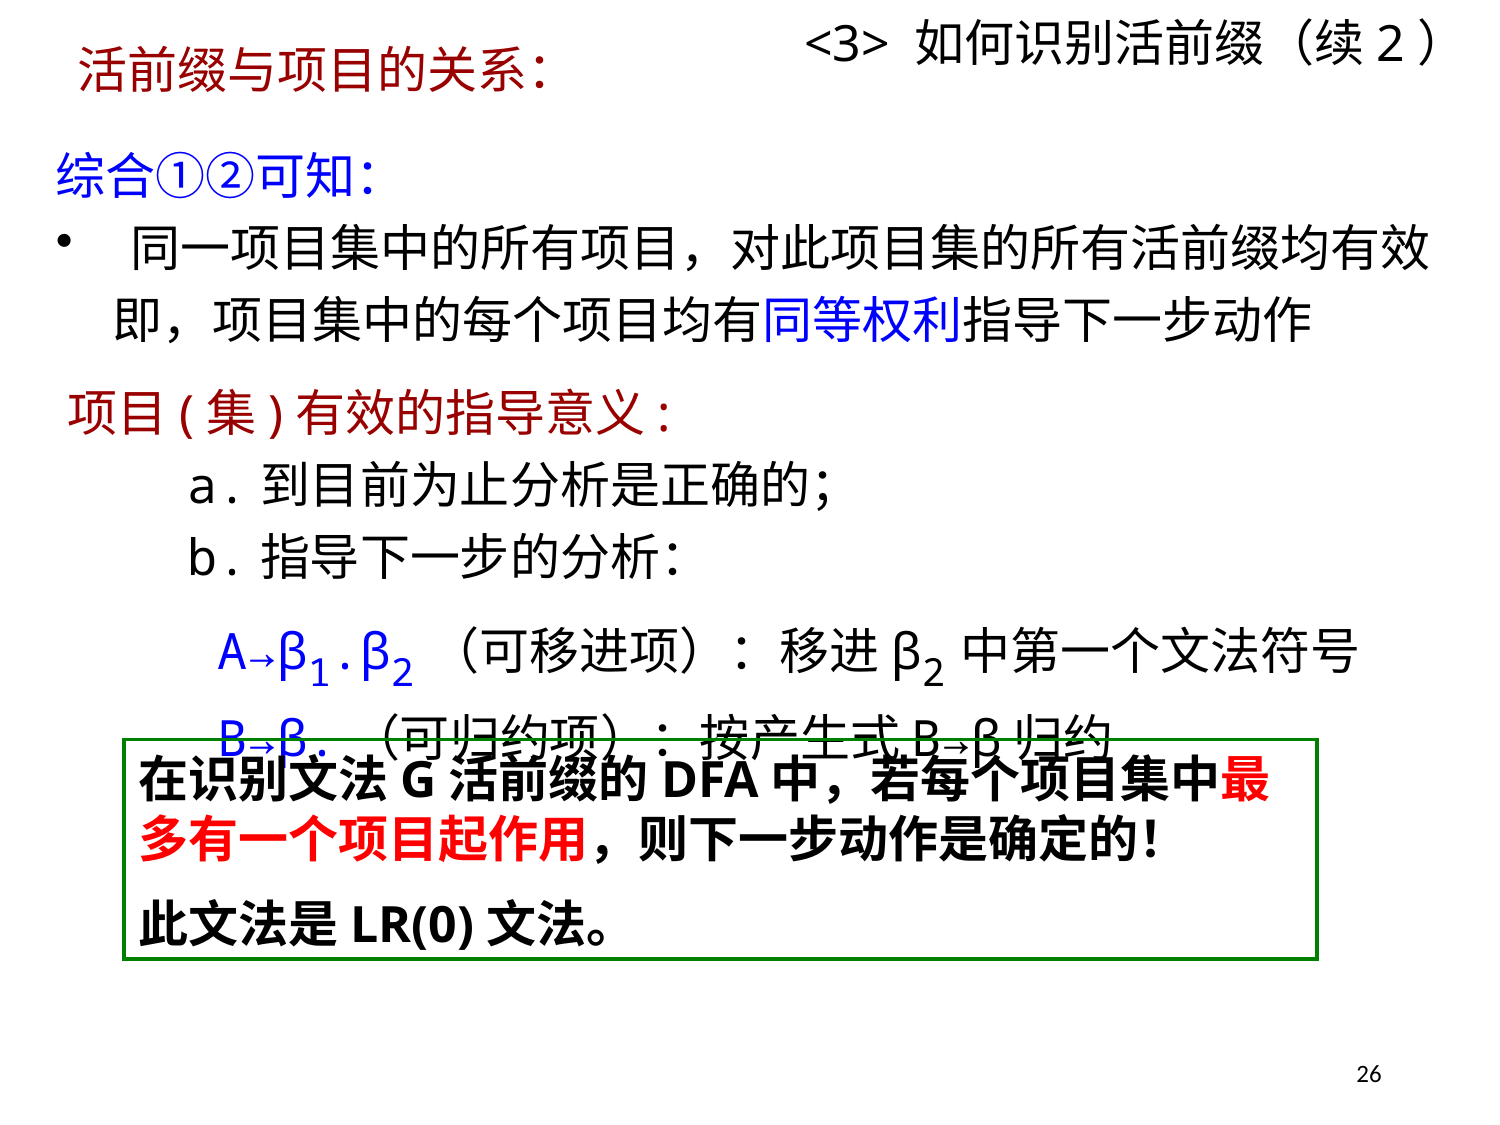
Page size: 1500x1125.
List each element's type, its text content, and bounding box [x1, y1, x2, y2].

text_box 活前缀与项目的关系： [62, 30, 632, 106]
text_box 在识别文法G活前缀的DFA中，若每个项目集中最多有一个项目起作用，则下一步动作是确定的！ 此文法是LR(0)文法。 [123, 739, 1317, 960]
text_box 项目(集)有效的指导意义: a.到目前为止分析是正确的； b.指导下一步的分析： A→β1.β2（可移进项）：移进β2中第一个文法符号 B→β.（可归约项）：按产生式B→β归约 [53, 361, 1447, 774]
text_box 综合①②可知： 同一项目集中的所有项目，对此项目集的所有活前缀均有效 即，项目集中的每个项目均有同等权利指导下一步动作 [41, 125, 1462, 357]
title <3> 如何识别活前缀（续2） [207, 7, 1483, 83]
slide_number 26 [1059, 1042, 1397, 1103]
